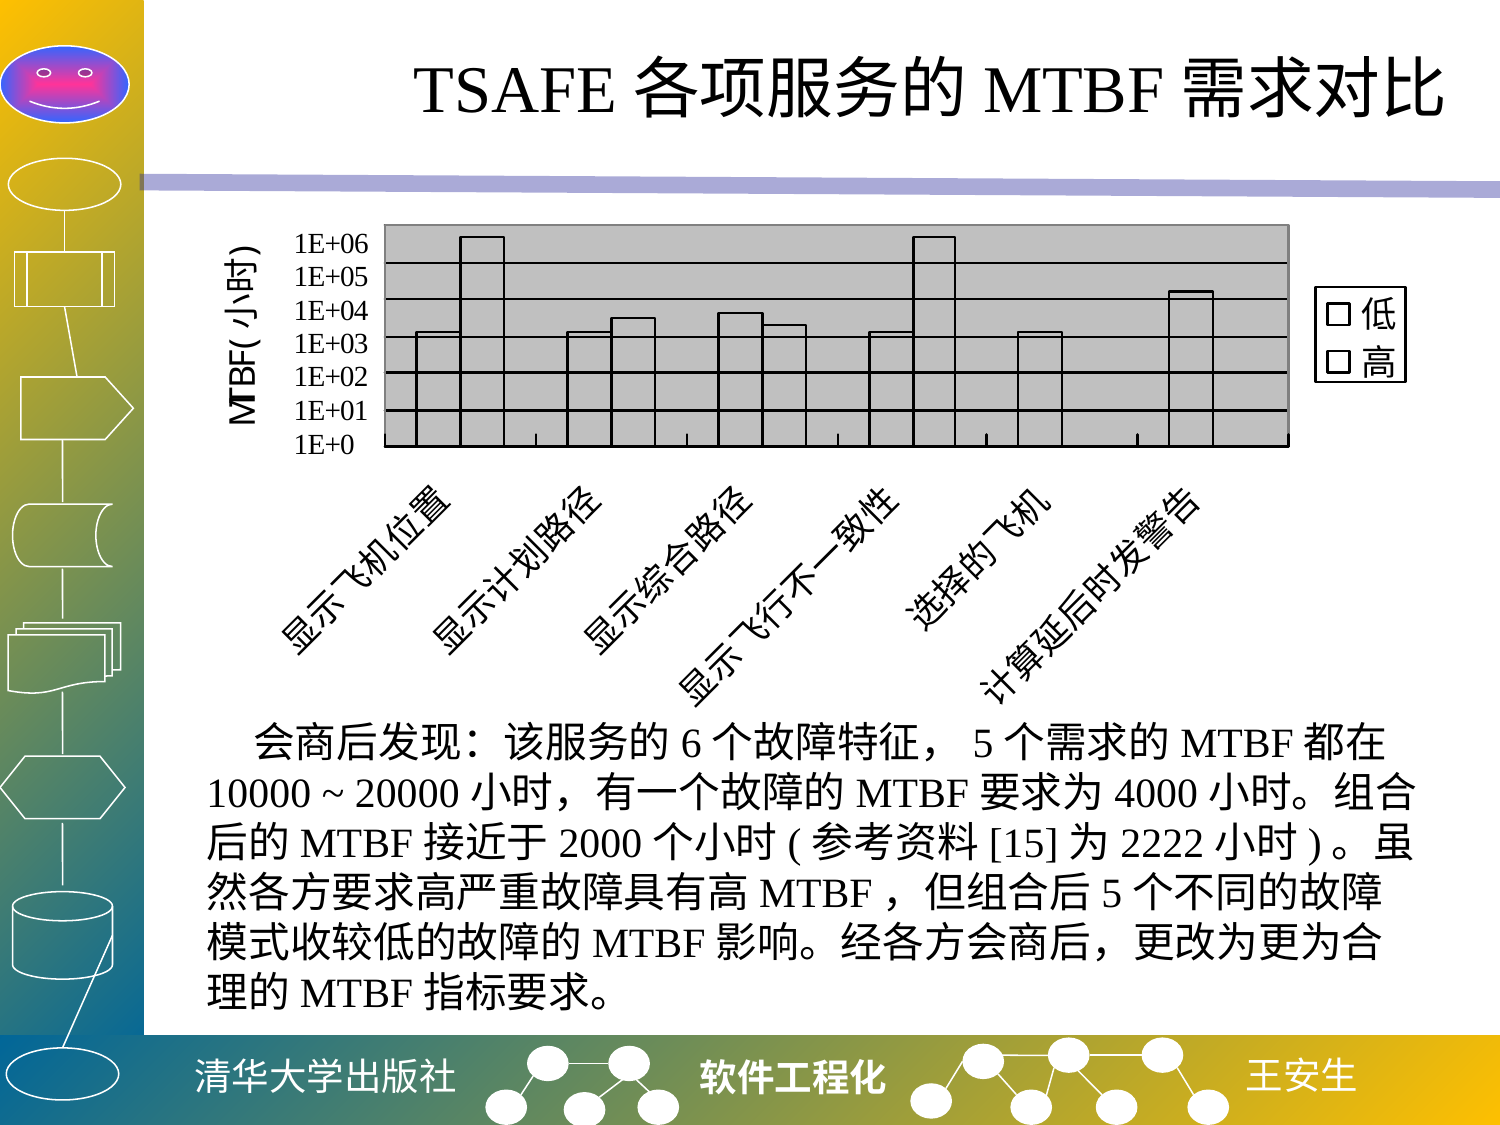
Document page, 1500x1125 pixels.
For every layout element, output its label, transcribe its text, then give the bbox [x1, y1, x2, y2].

picture [103, 181, 1475, 755]
text_box 会商后发现：该服务的6个故障特征，5个需求的MTBF都在10000 ~ 20000小时，有一个故障的MTBF要求为4000小时。组合后的MTBF接近于2000个小时(参考资料[15]为2222小时)。虽然各方要求高严重故障具有高MTBF，但组合后5个不同的故障模式收较低的故障的MTBF影响。经各方会商后，更改为更为合理的MTBF指标要求。 [191, 762, 1434, 1024]
title TSAFE各项服务的MTBF需求对比 [187, 24, 1463, 147]
